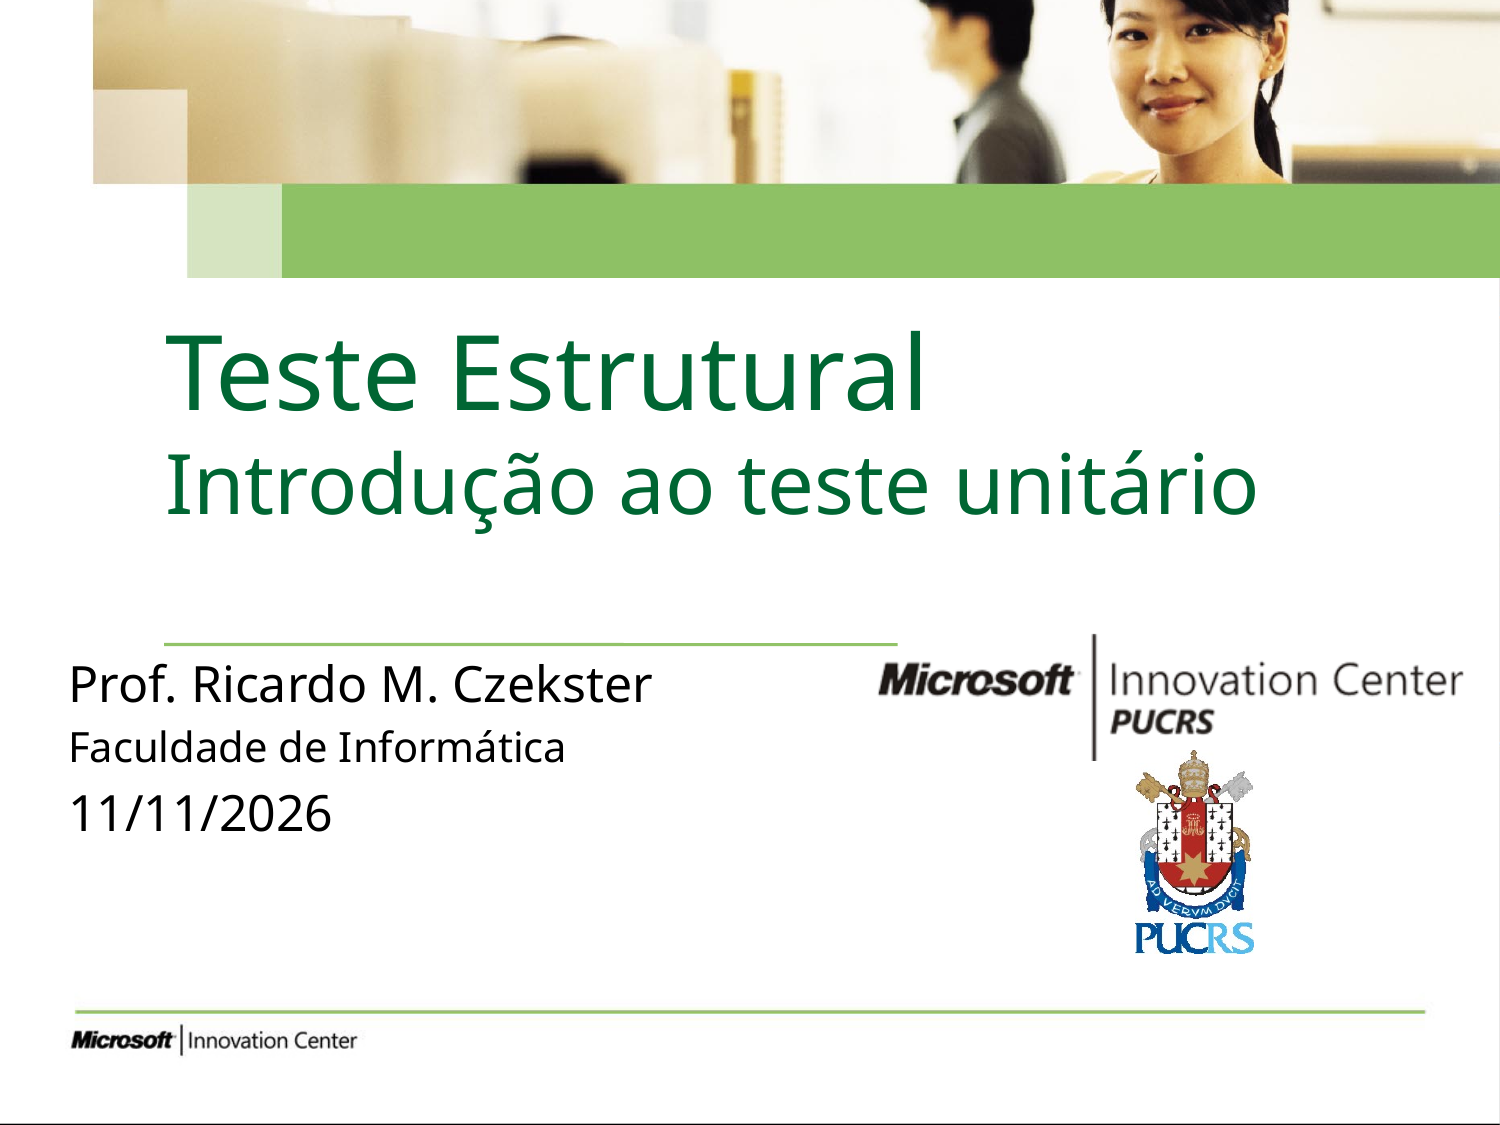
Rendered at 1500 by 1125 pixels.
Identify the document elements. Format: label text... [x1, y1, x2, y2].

subtitle Prof. Ricardo M. Czekster Faculdade de Informática 18/09/2017 [52, 644, 1006, 933]
title Teste Estrutural Introdução ao teste unitário [149, 298, 1401, 587]
picture [0, 0, 1500, 1125]
